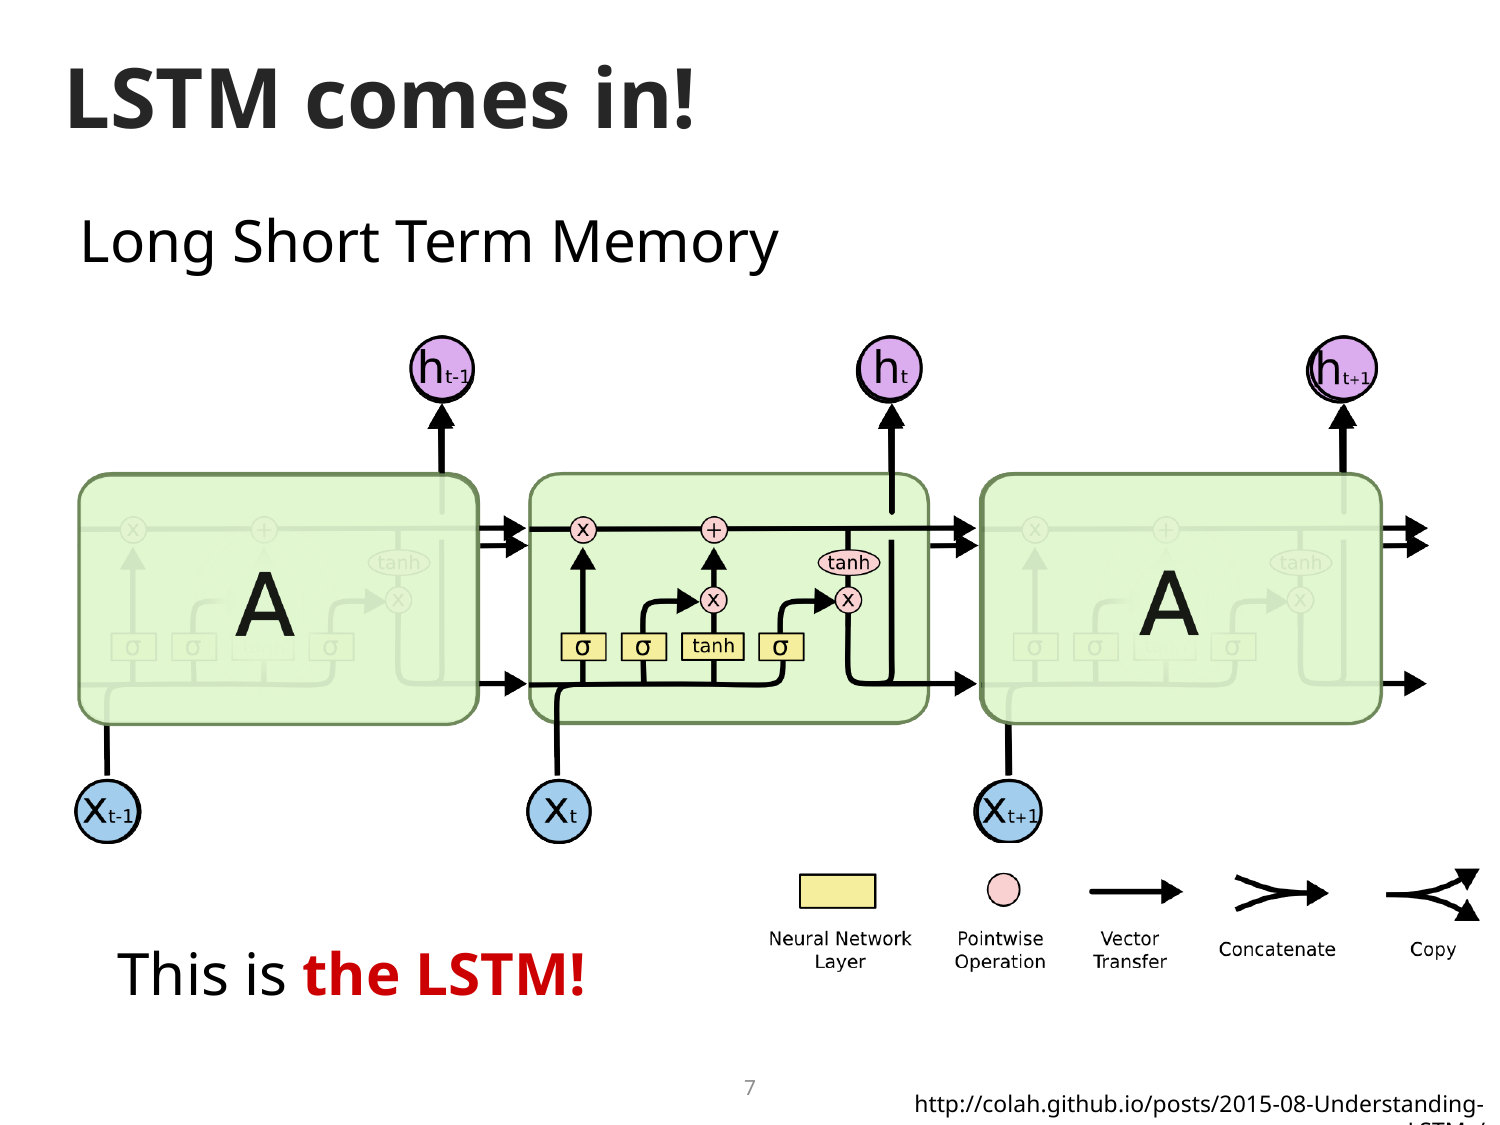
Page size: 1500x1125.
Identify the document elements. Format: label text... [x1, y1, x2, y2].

text_box This is the LSTM! [102, 930, 1001, 1015]
text_box http://colah.github.io/posts/2015-08-Understanding-LSTMs/ [832, 1082, 1500, 1125]
text_box Long Short Term Memory [64, 196, 963, 281]
picture [74, 335, 1494, 983]
title LSTM comes in! [48, 41, 1456, 149]
slide_number 7 [575, 1058, 925, 1119]
